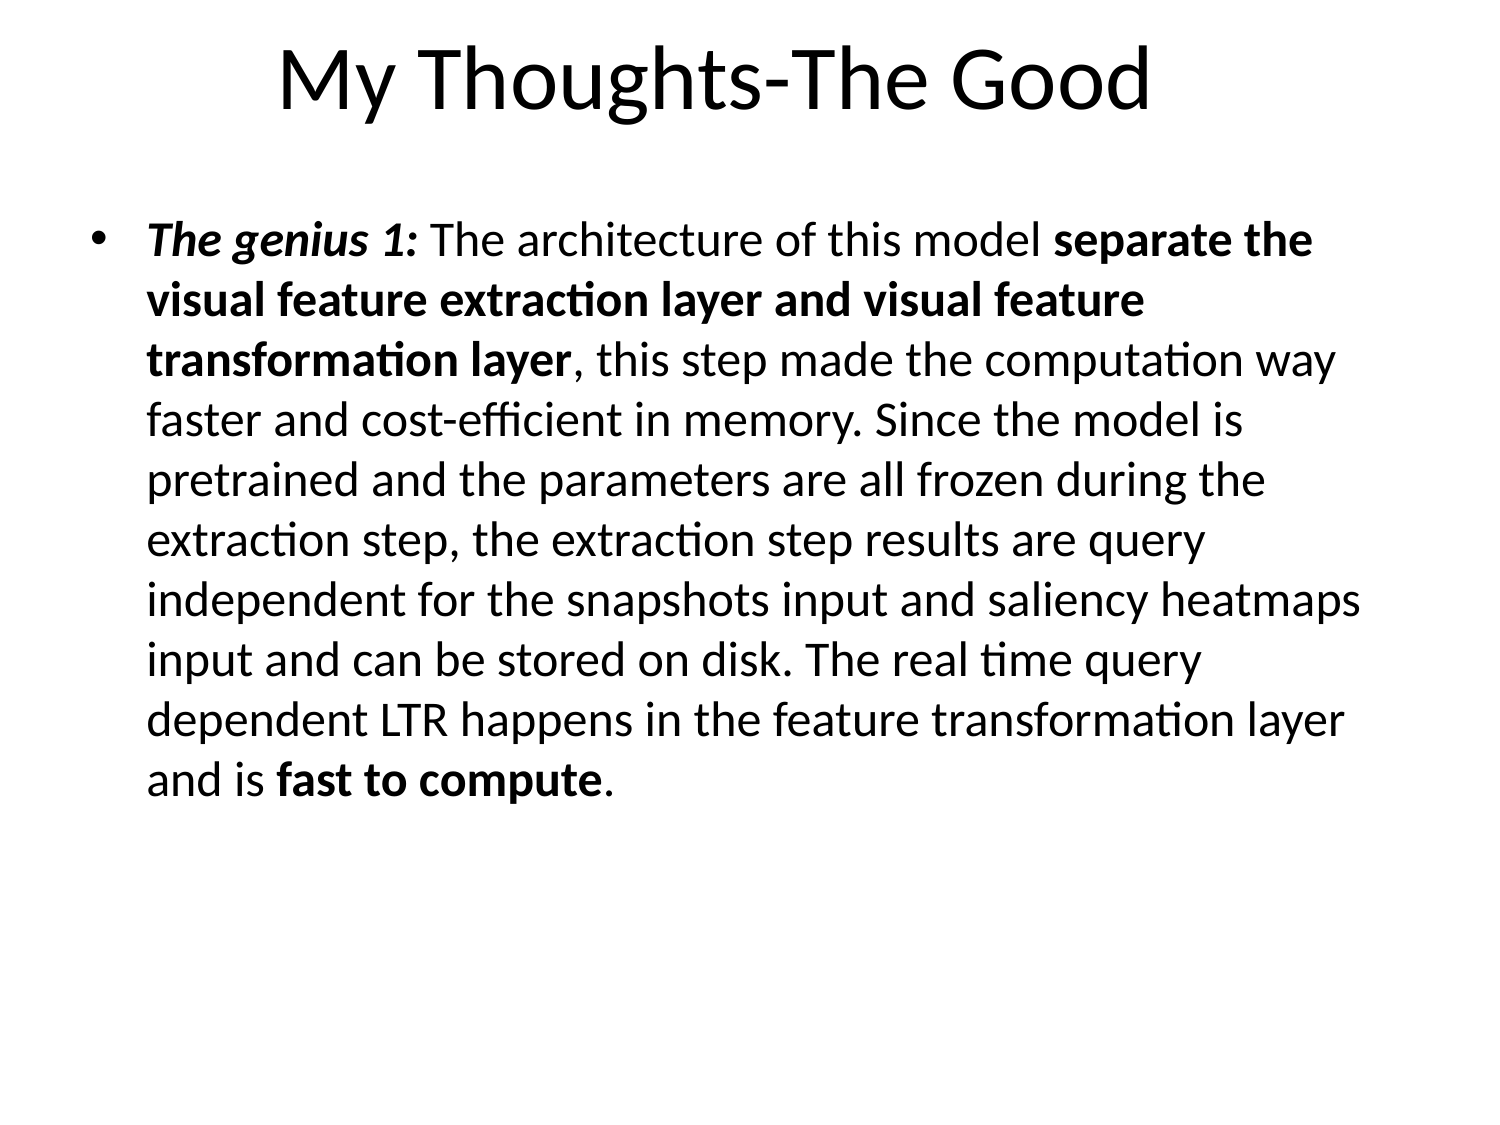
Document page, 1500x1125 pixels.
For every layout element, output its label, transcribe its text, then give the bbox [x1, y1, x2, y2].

title My Thoughts-The Good [75, 0, 1378, 145]
list The genius 1: The architecture of this model separate the visual feature extraction layer and visual feature transformation layer, this step made the computation way faster and cost-efficient in memory. Since the model is pretrained and the parameters are all frozen during the extraction step, the extraction step results are query independent for the snapshots input and saliency heatmaps input and can be stored on disk. The real time query dependent LTR happens in the feature transformation layer and is fast to compute. [75, 199, 1425, 1125]
